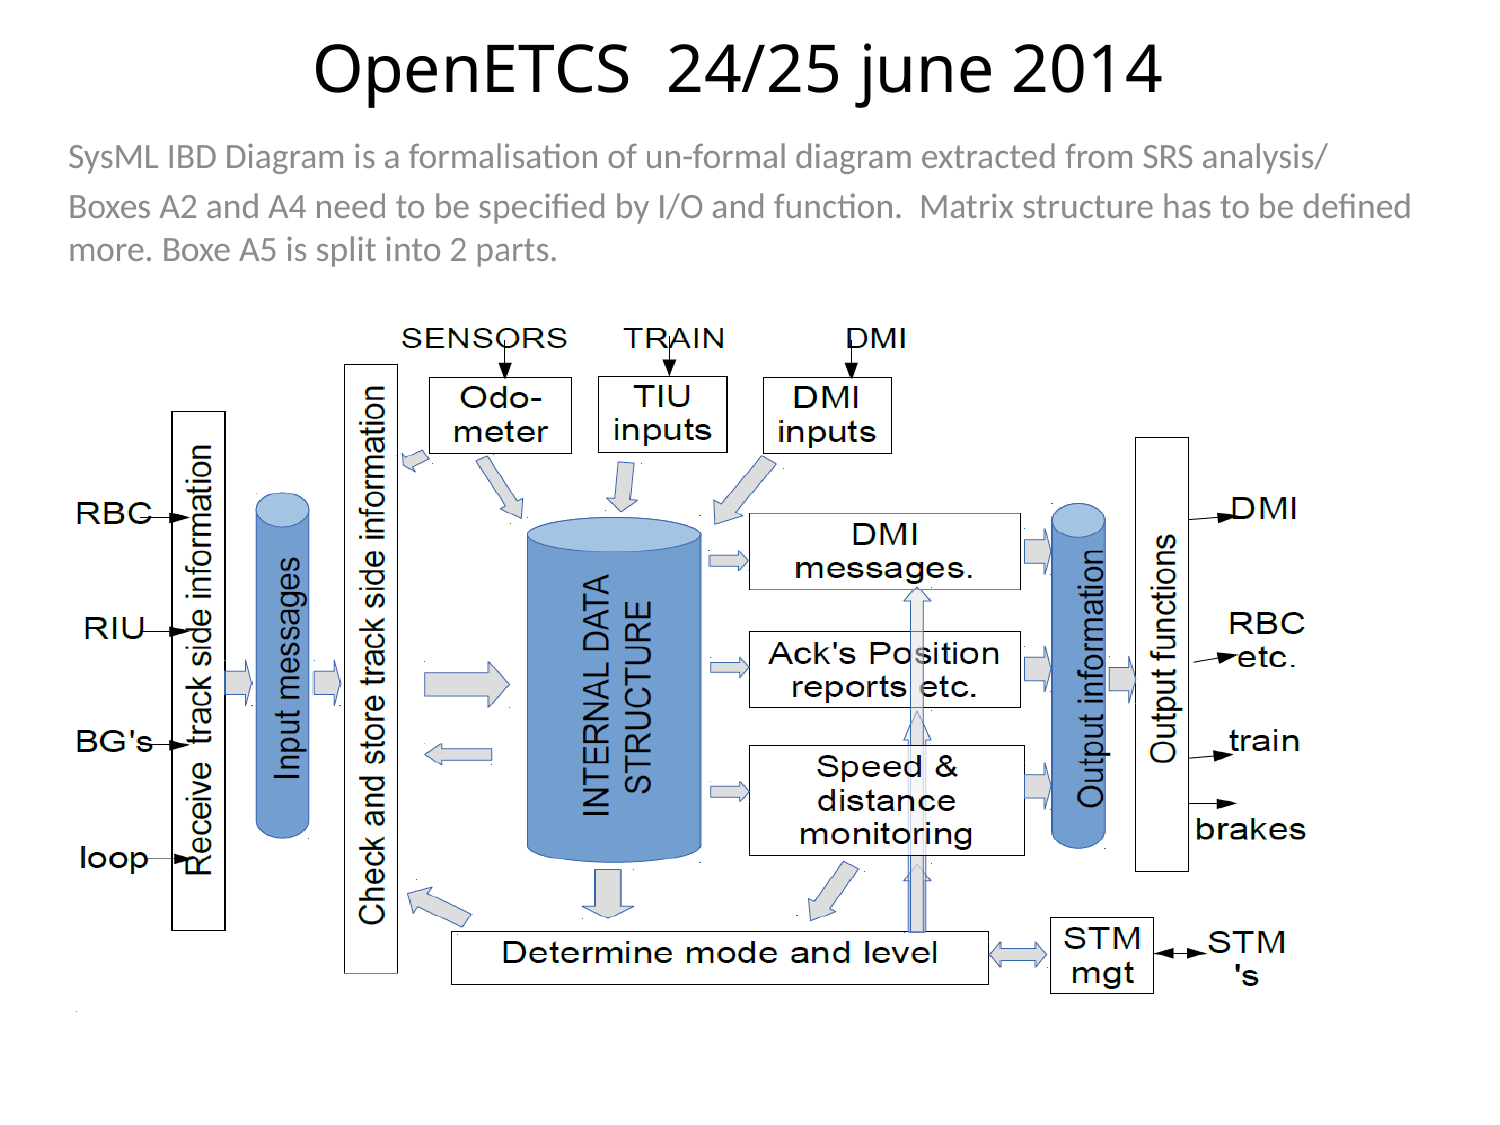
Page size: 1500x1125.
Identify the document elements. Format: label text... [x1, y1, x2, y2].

picture [76, 302, 1318, 1012]
subtitle SysML IBD Diagram is a formalisation of un-formal diagram extracted from SRS analysis/ Boxes A2 and A4 need to be specified by I/O and function. Matrix structure has to be defined more. Boxe A5 is split into 2 parts. [53, 125, 1438, 327]
title OpenETCS 24/25 june 2014 [100, 19, 1376, 114]
